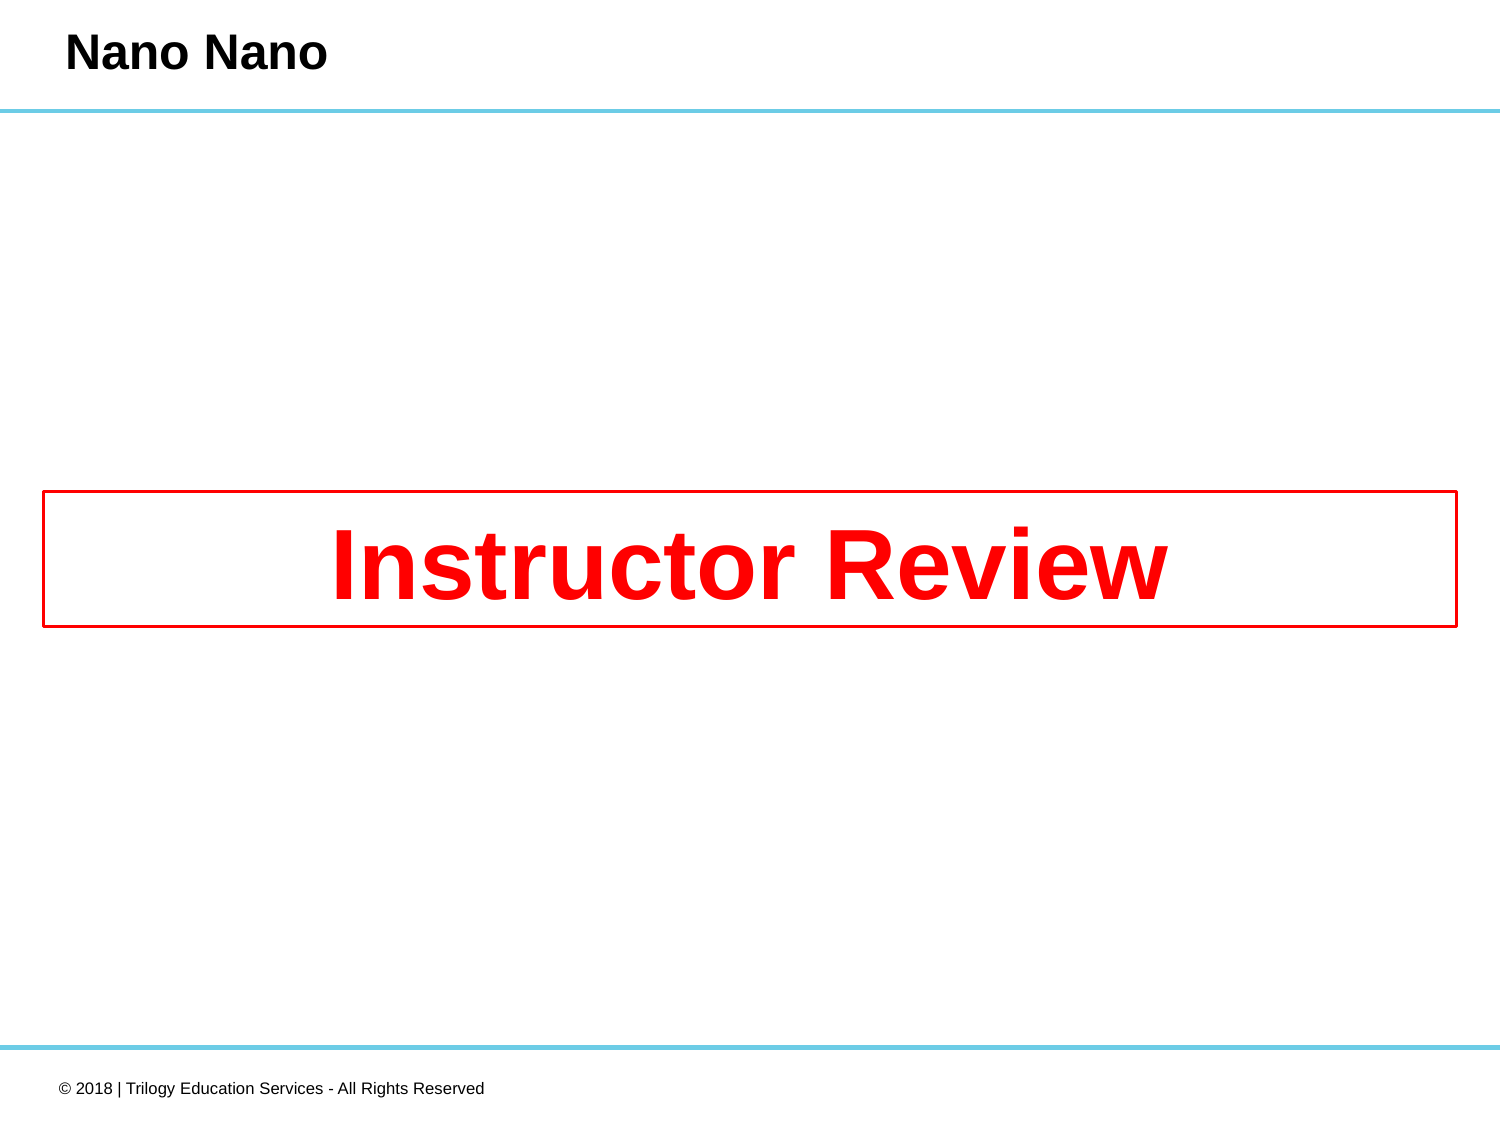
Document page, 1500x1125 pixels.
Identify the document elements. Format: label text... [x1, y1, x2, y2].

text_box Instructor Review [43, 491, 1457, 627]
title Nano Nano [50, 0, 1213, 108]
